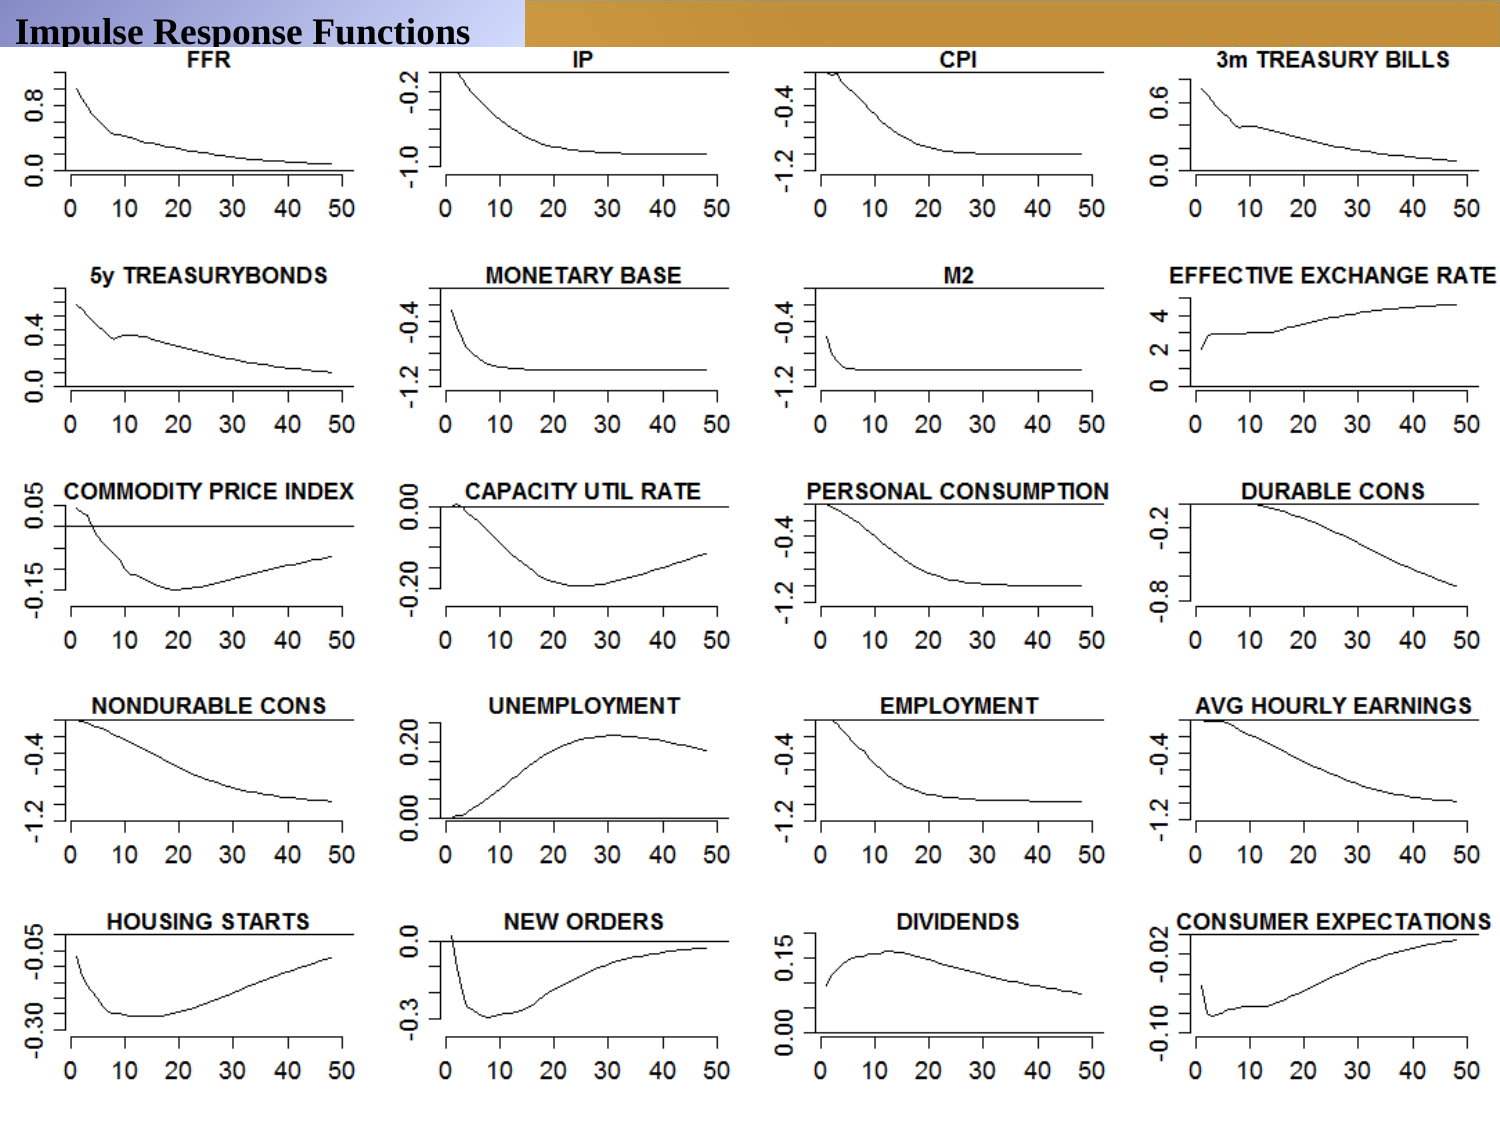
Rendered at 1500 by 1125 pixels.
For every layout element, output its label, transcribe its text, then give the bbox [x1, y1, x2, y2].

picture [0, 1, 1500, 1125]
text_box Impulse Response Functions [0, 1, 525, 44]
